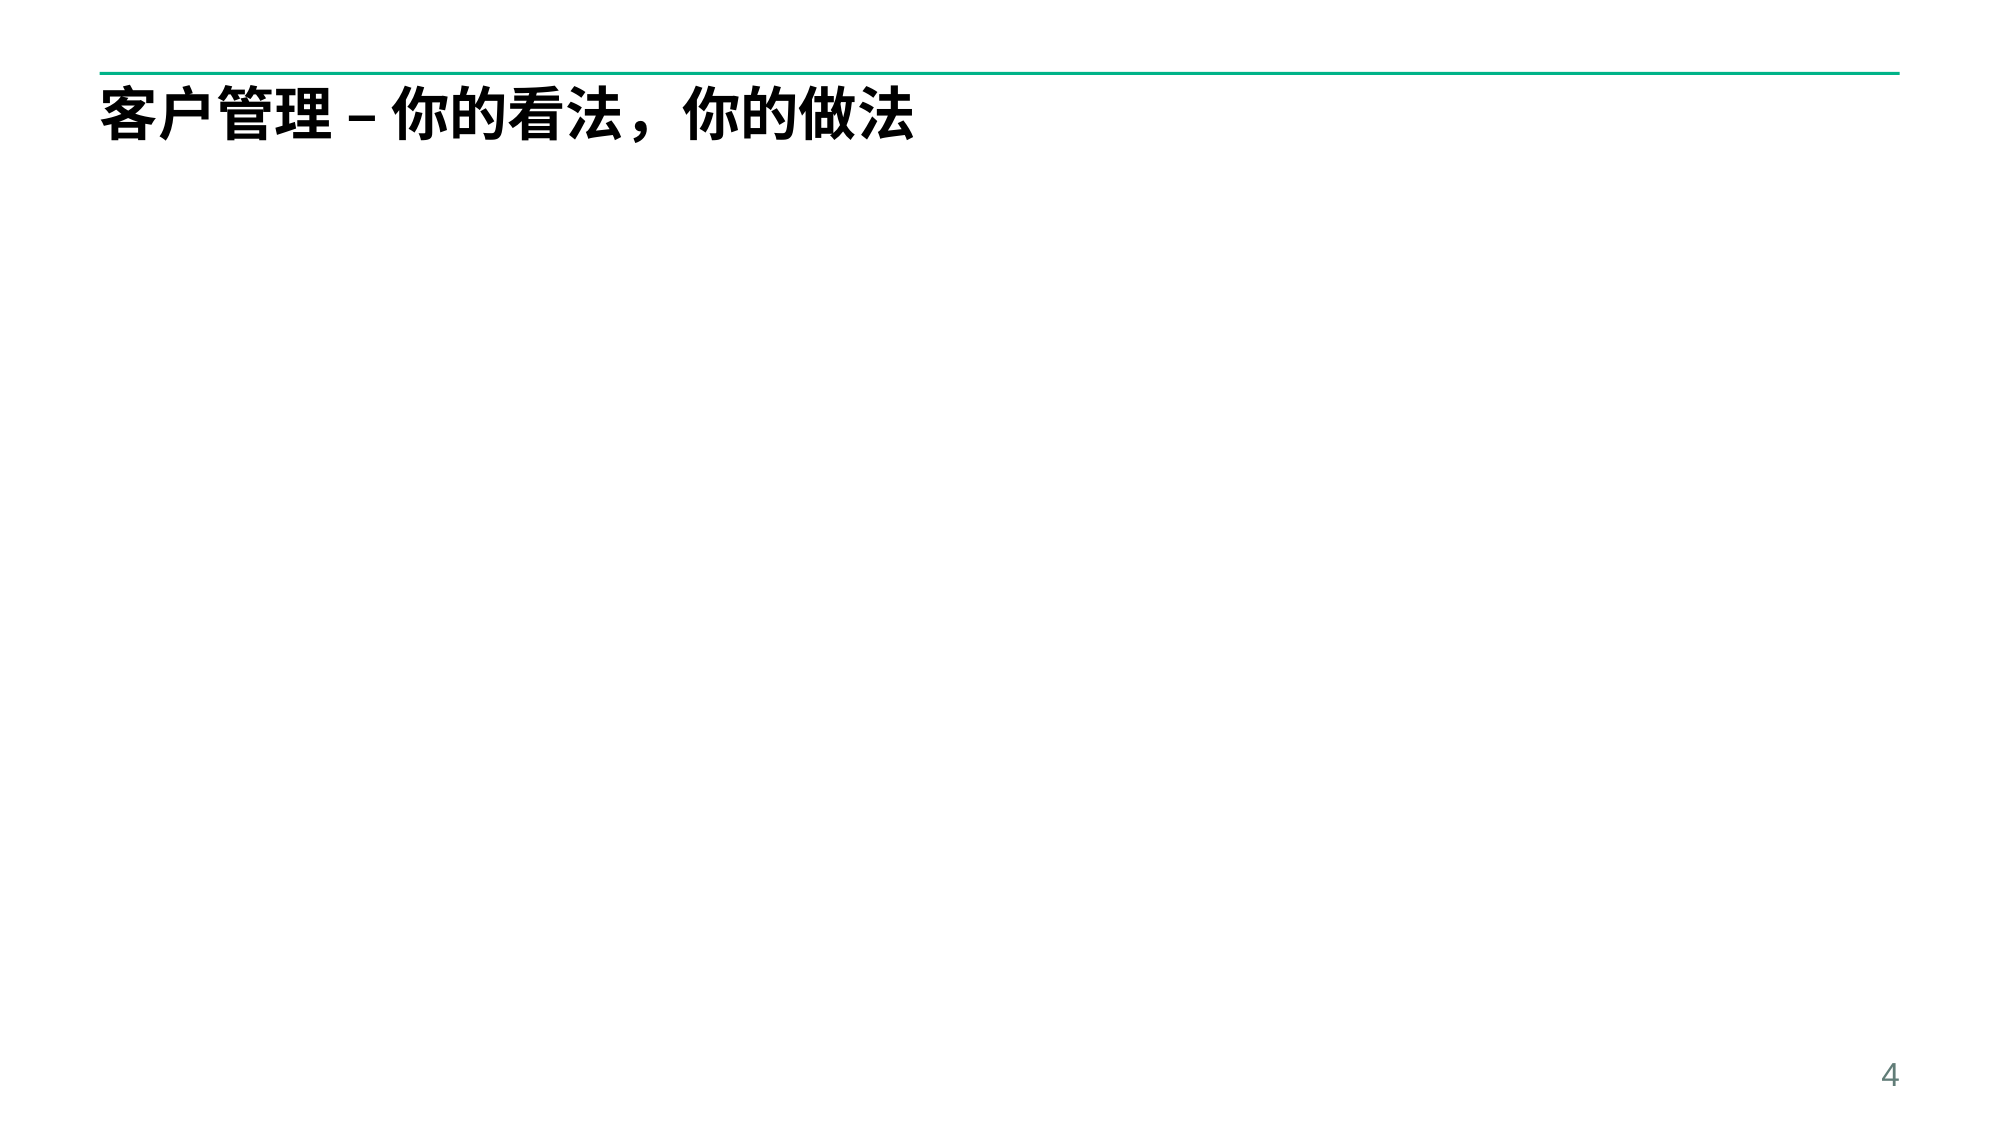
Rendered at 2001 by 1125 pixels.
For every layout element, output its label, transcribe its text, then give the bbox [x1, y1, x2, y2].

title 客户管理 – 你的看法，你的做法 [99, 85, 1900, 225]
slide_number 4 [1812, 1054, 1900, 1093]
